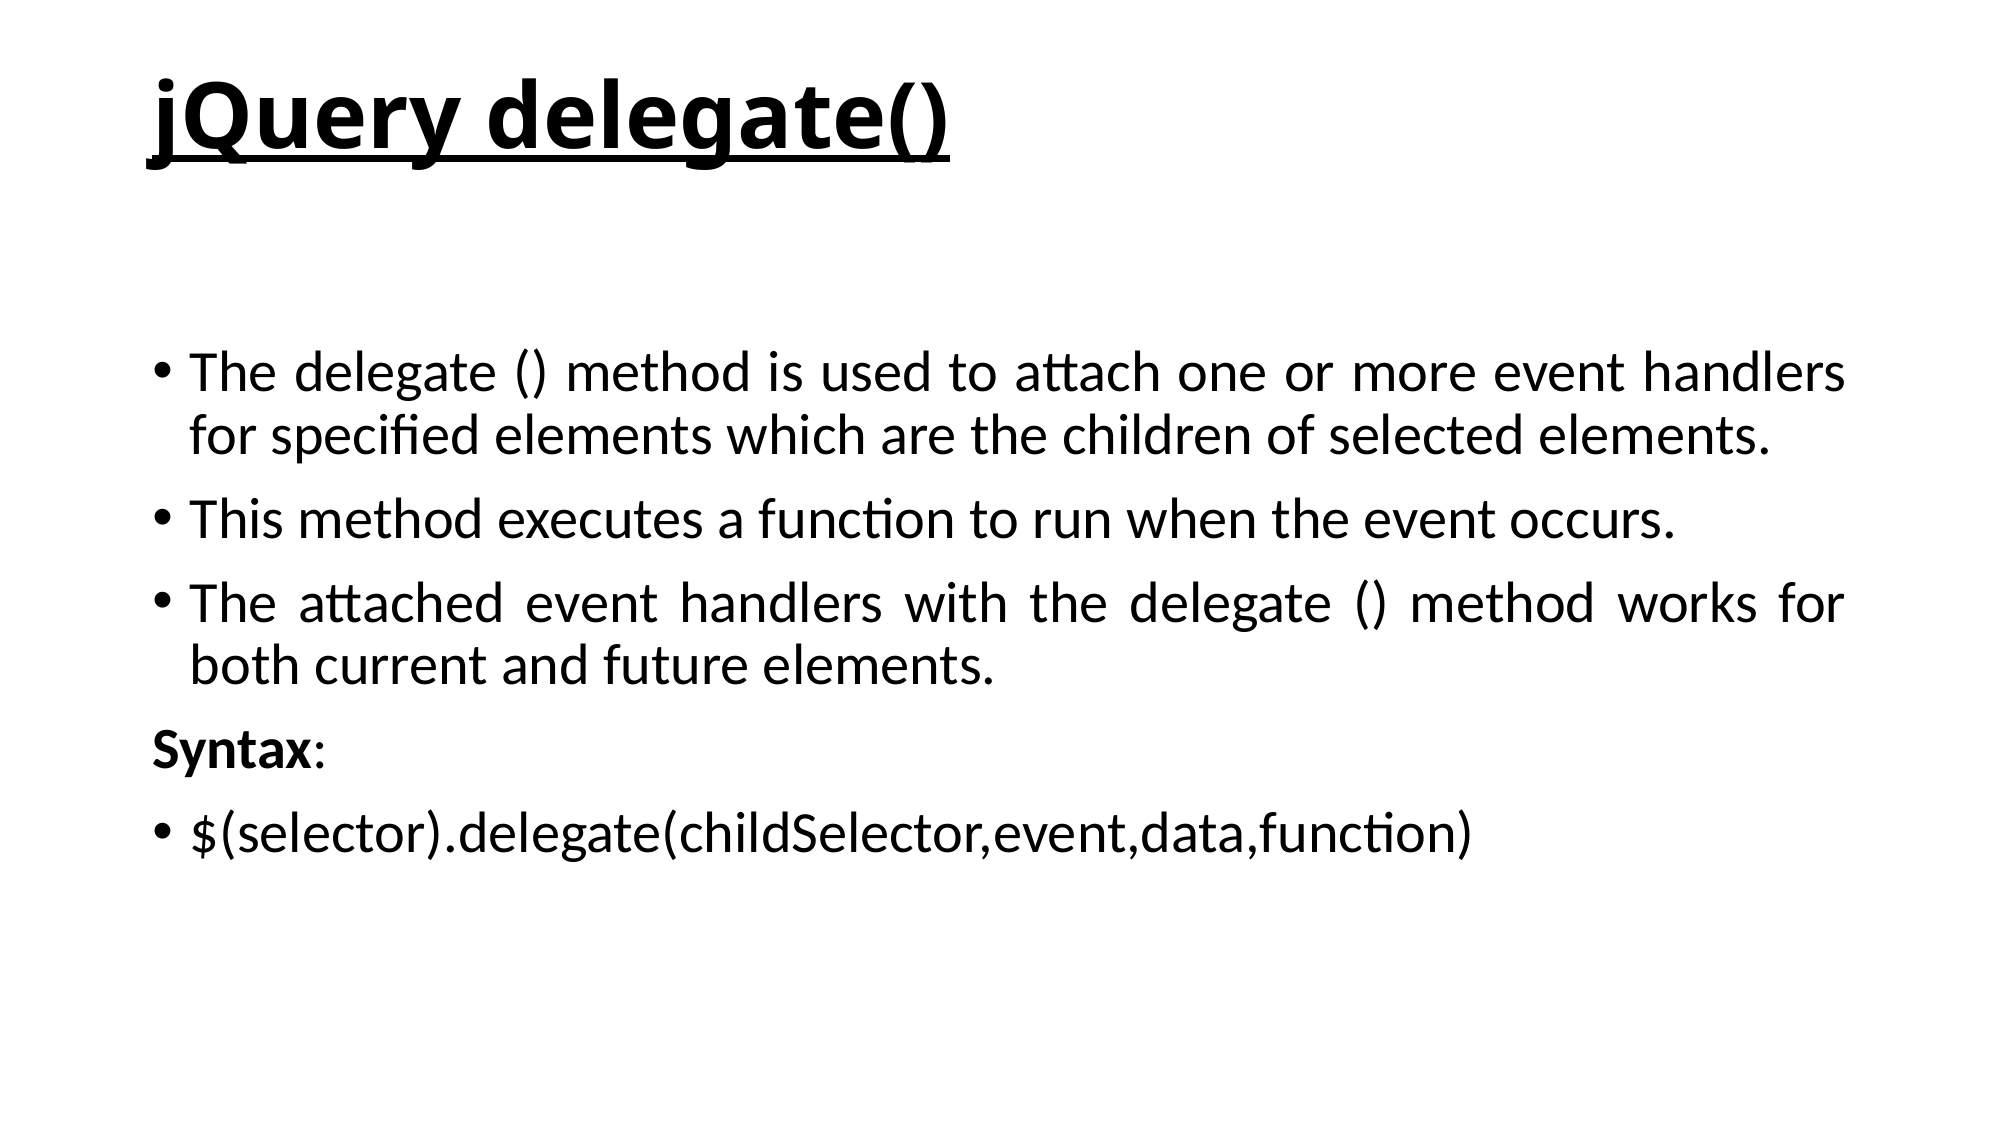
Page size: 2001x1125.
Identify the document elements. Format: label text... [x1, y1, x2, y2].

title jQuery delegate() [137, 59, 1863, 288]
list The delegate () method is used to attach one or more event handlers for specified elements which are the children of selected elements. This method executes a function to run when the event occurs. The attached event handlers with the delegate () method works for both current and future elements. Syntax: $(selector).delegate(childSelector,event,data,function) [137, 333, 1863, 924]
